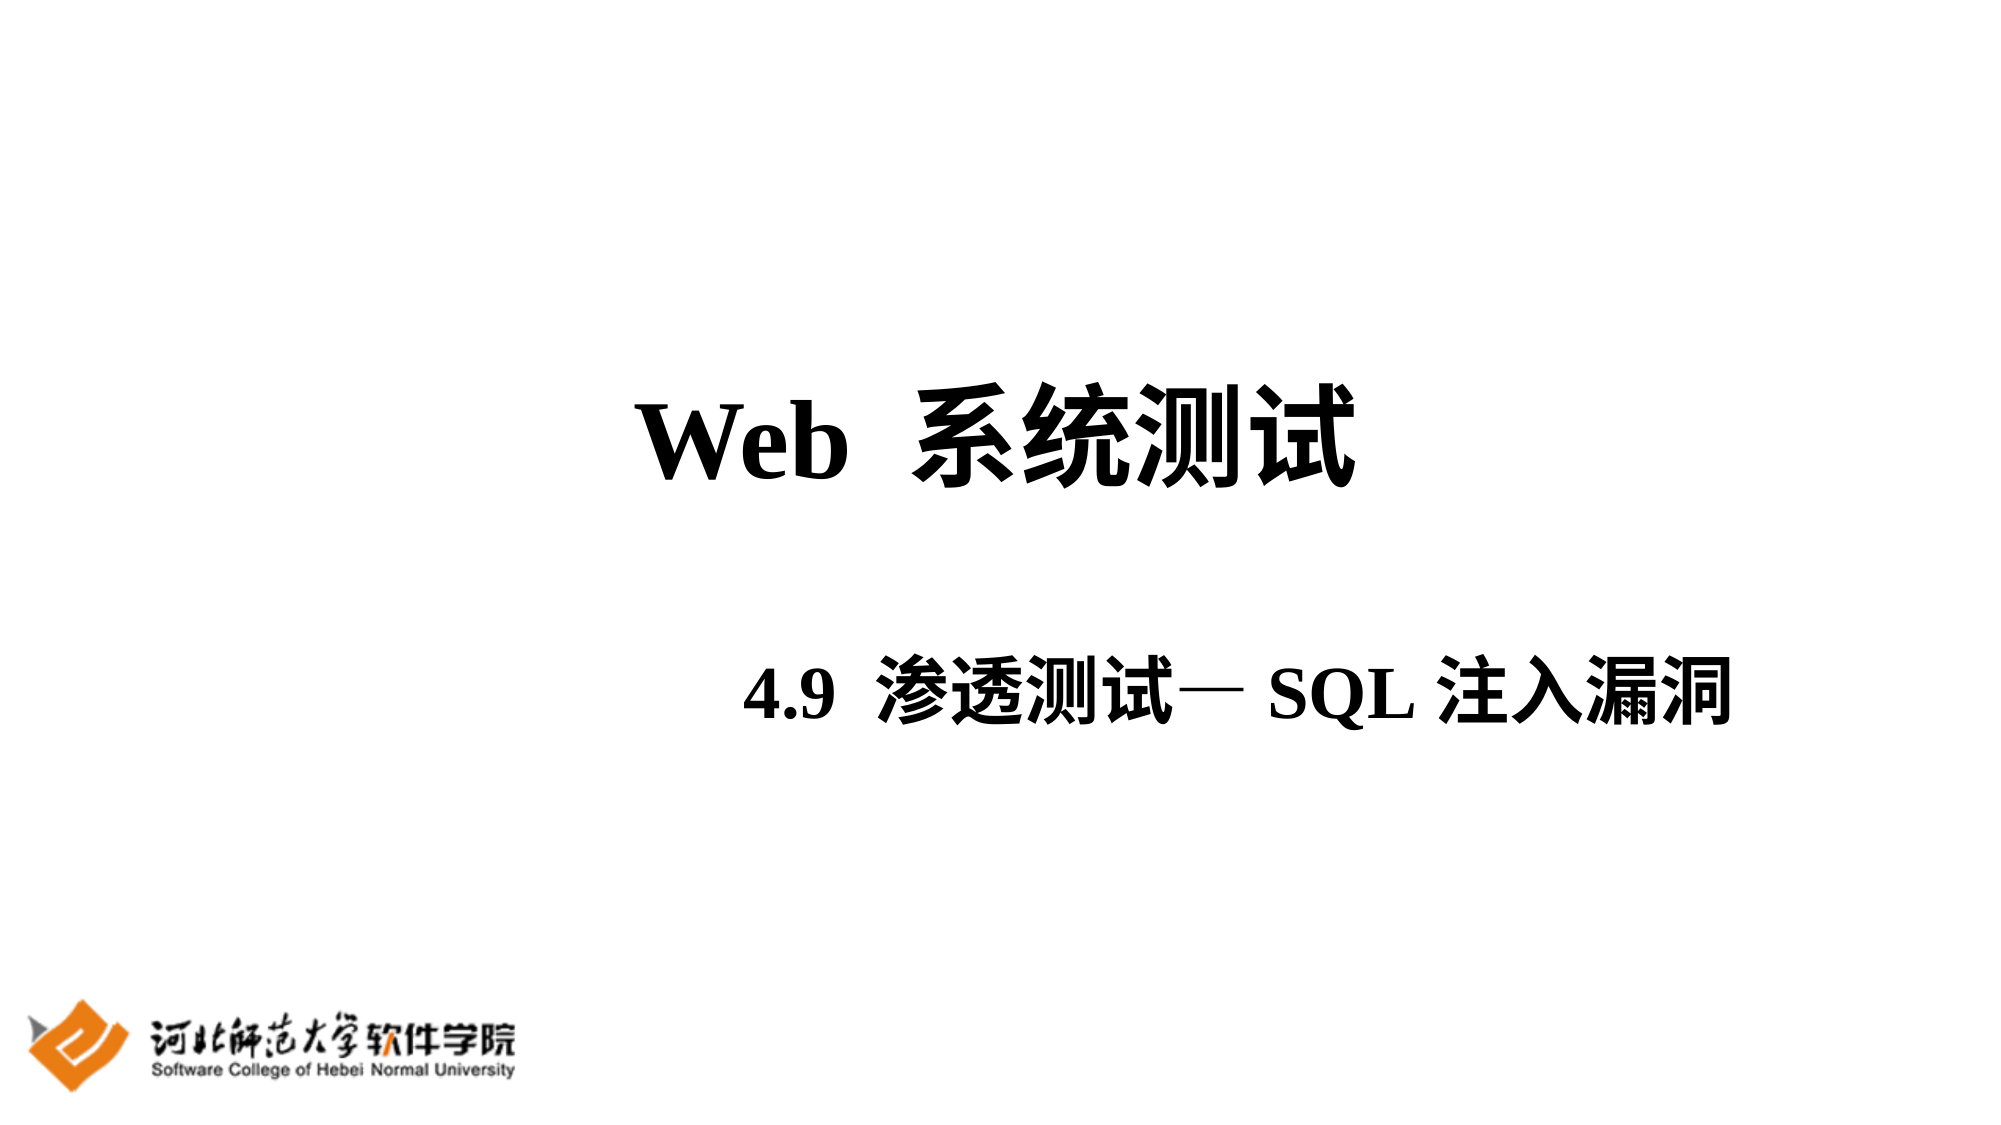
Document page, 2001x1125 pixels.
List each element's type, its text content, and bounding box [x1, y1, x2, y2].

title Web 系统测试 [245, 119, 1746, 511]
picture [14, 991, 542, 1098]
subtitle 4.9 渗透测试—SQL注入漏洞 [249, 590, 1750, 863]
